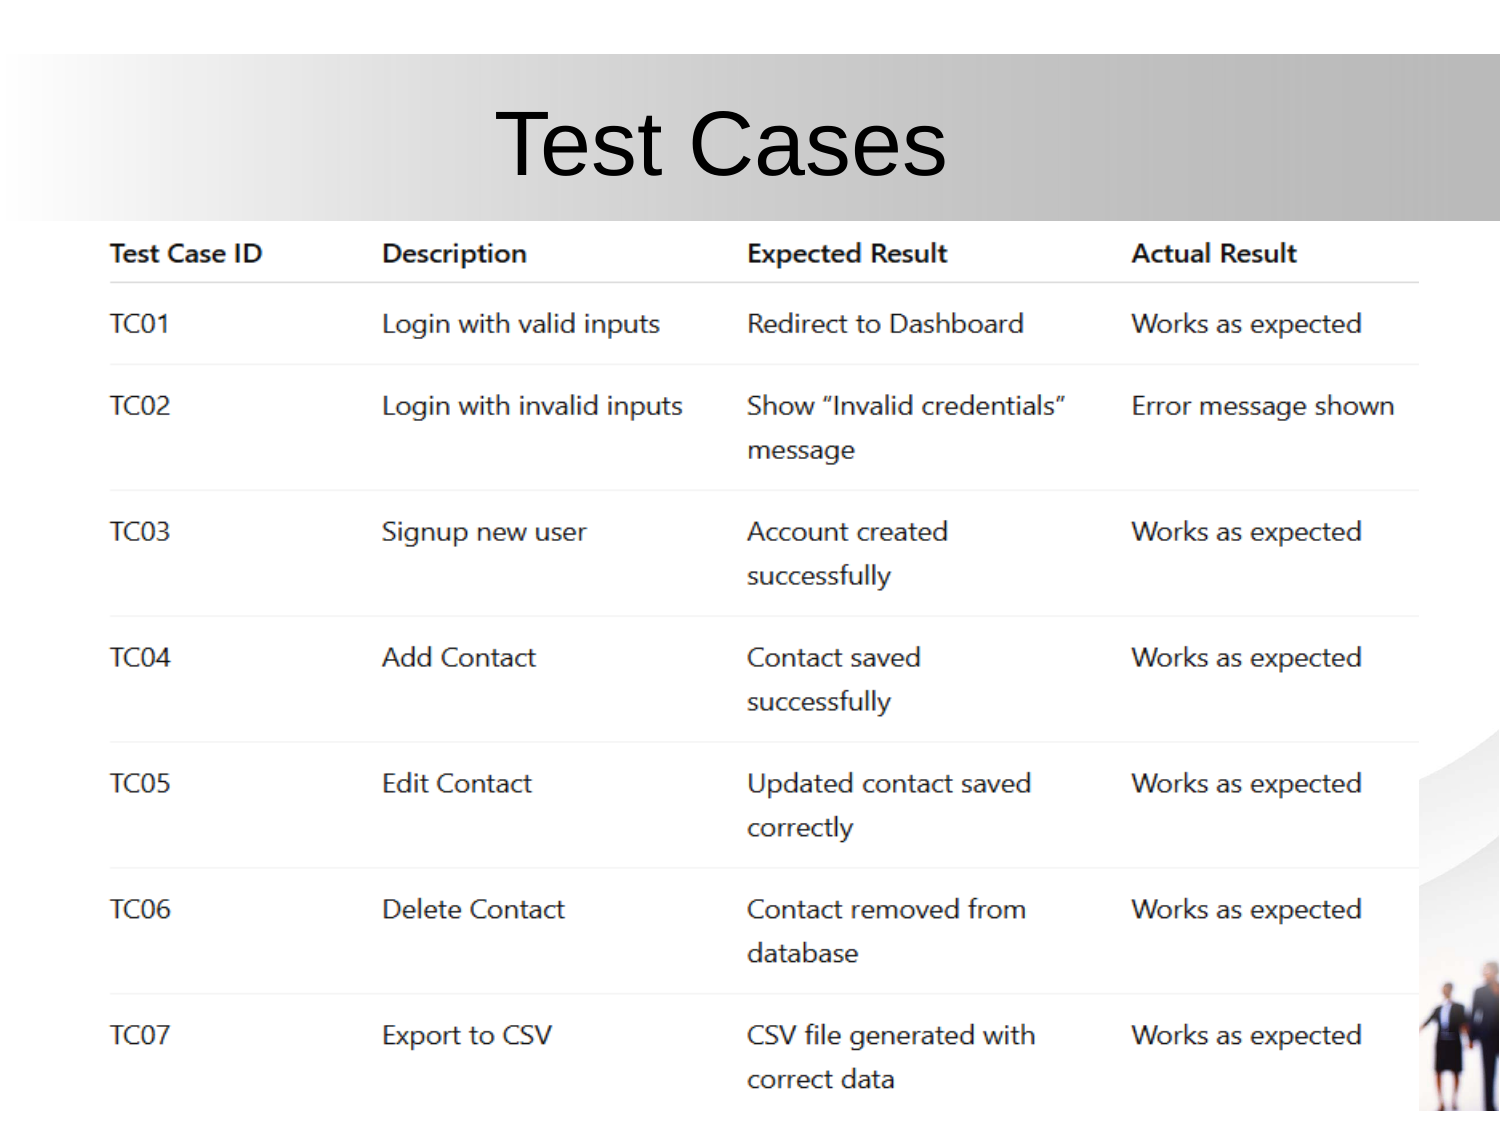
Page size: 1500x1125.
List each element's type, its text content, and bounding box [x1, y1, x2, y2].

picture [1420, 728, 1499, 1111]
title Test Cases [46, 74, 1398, 203]
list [72, 235, 1420, 1125]
